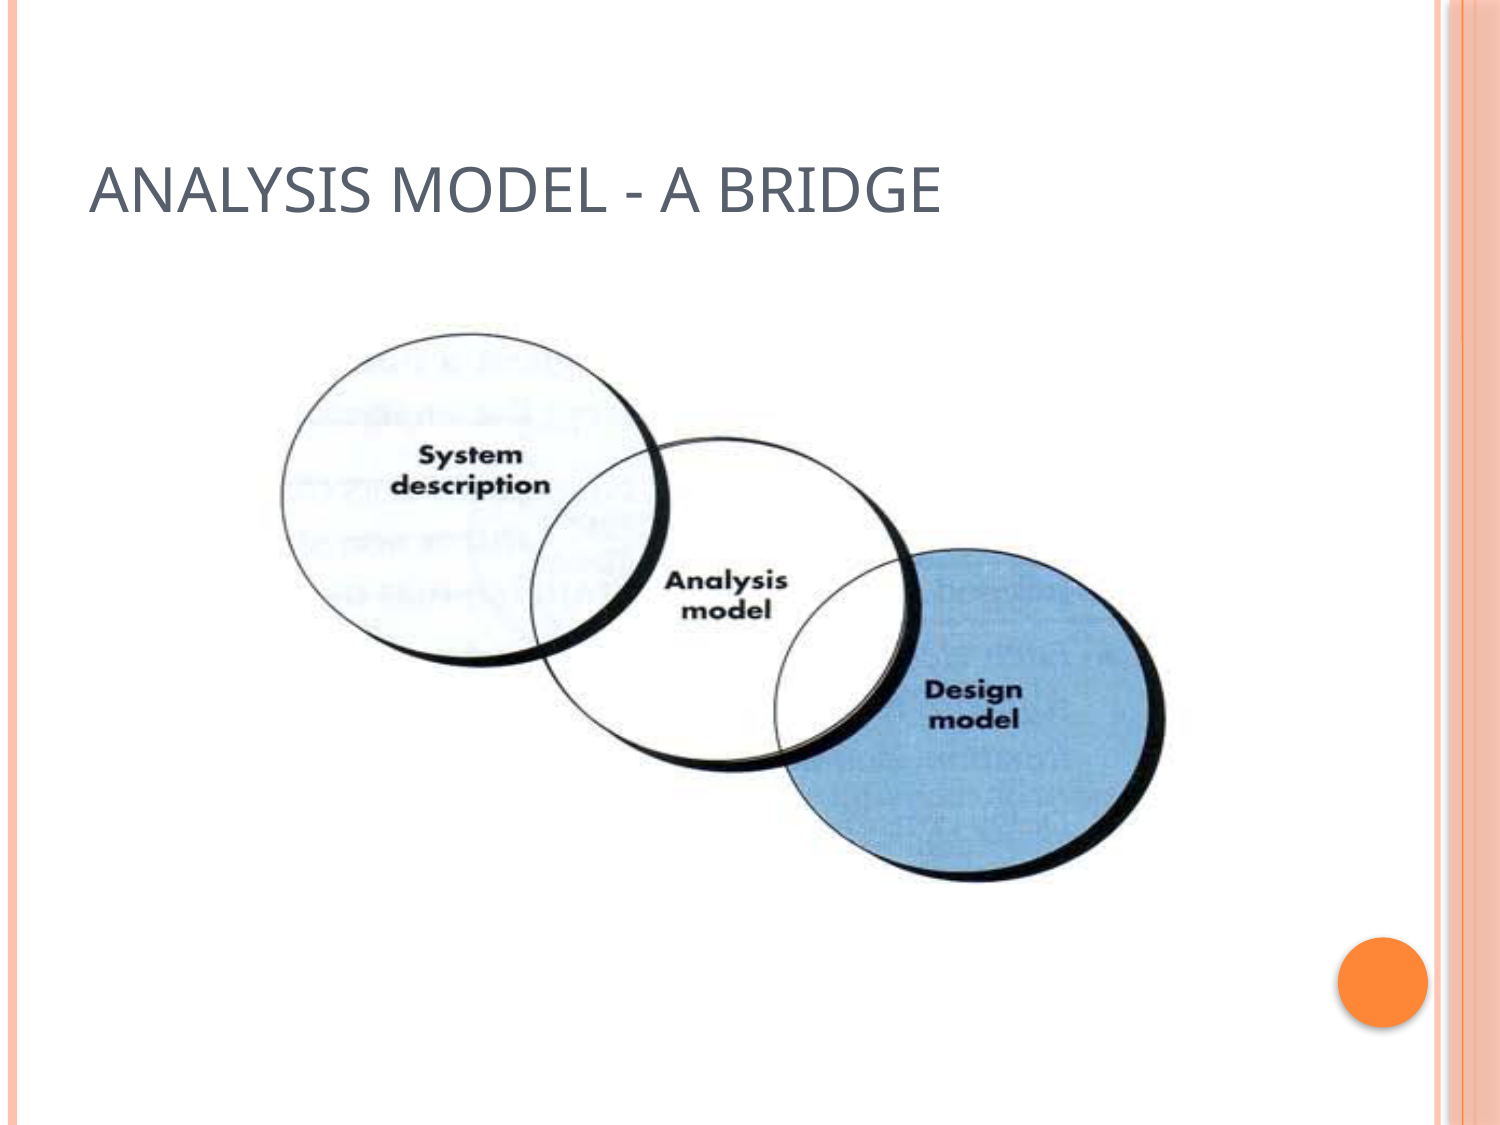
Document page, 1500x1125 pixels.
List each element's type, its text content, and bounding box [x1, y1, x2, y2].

picture [124, 311, 1363, 915]
title Analysis Model - A Bridge [75, 45, 1300, 233]
